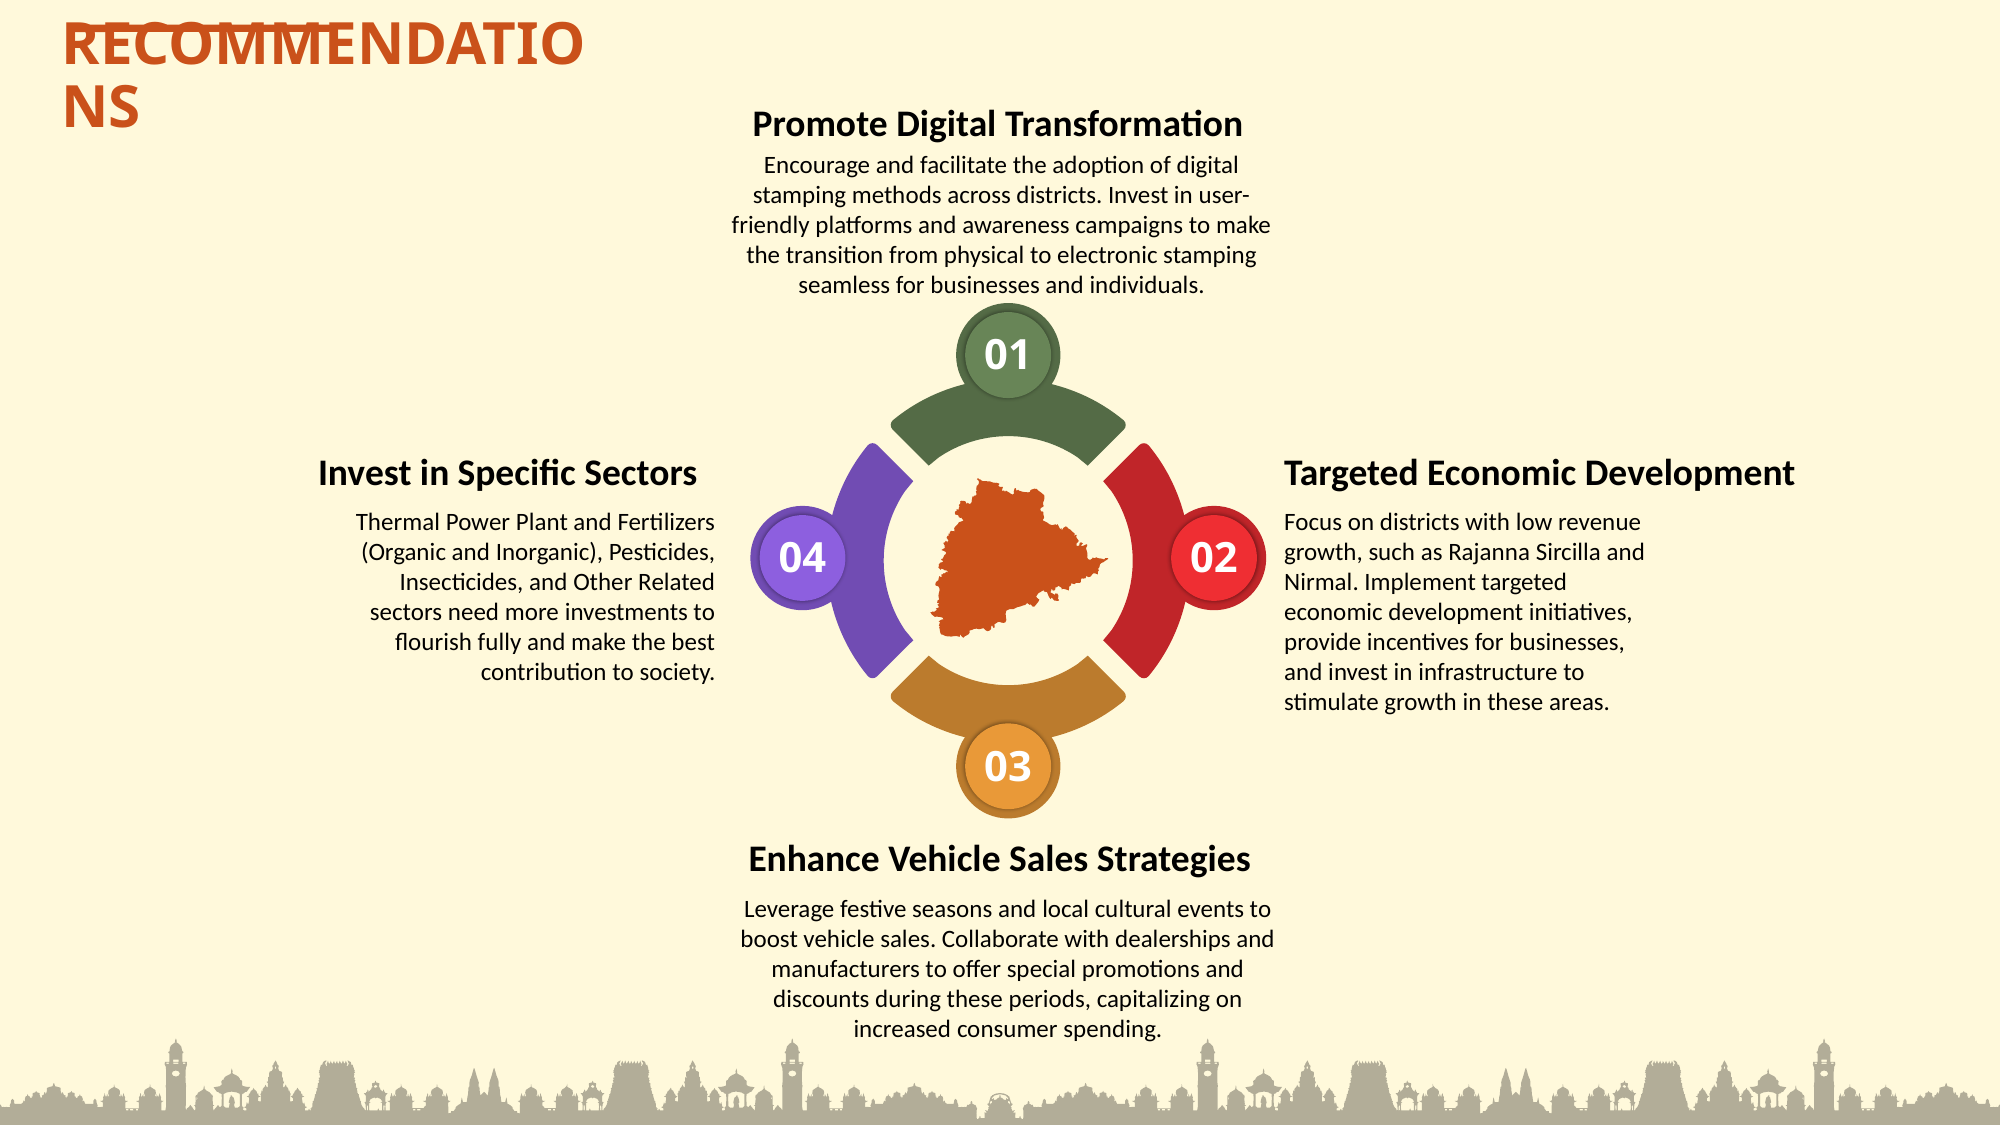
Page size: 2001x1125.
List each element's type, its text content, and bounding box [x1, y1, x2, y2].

text_box Promote Digital Transformation [730, 91, 1267, 152]
list RECOMMENDATIONS [46, 33, 627, 121]
text_box Thermal Power Plant and Fertilizers (Organic and Inorganic), Pesticides, Insecticides, and Other Related sectors need more investments to flourish fully and make the best contribution to society. [323, 498, 731, 693]
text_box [890, 302, 1126, 466]
text_box [930, 478, 1103, 638]
text_box Leverage festive seasons and local cultural events to boost vehicle sales. Collaborate with dealerships and manufacturers to offer special promotions and discounts during these periods, capitalizing on increased consumer spending. [712, 885, 1304, 1050]
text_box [890, 655, 1126, 819]
text_box Invest in Specific Sectors [291, 440, 713, 500]
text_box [750, 443, 914, 679]
text_box Enhance Vehicle Sales Strategies [730, 826, 1270, 887]
text_box Targeted Economic Development [1269, 440, 1821, 500]
text_box Encourage and facilitate the adoption of digital stamping methods across districts. Invest in user-friendly platforms and awareness campaigns to make the transition from physical to electronic stamping seamless for businesses and individuals. [706, 141, 1298, 306]
text_box Focus on districts with low revenue growth, such as Rajanna Sircilla and Nirmal. Implement targeted economic development initiatives, provide incentives for businesses, and invest in infrastructure to stimulate growth in these areas. [1269, 500, 1677, 723]
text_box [1103, 443, 1267, 679]
